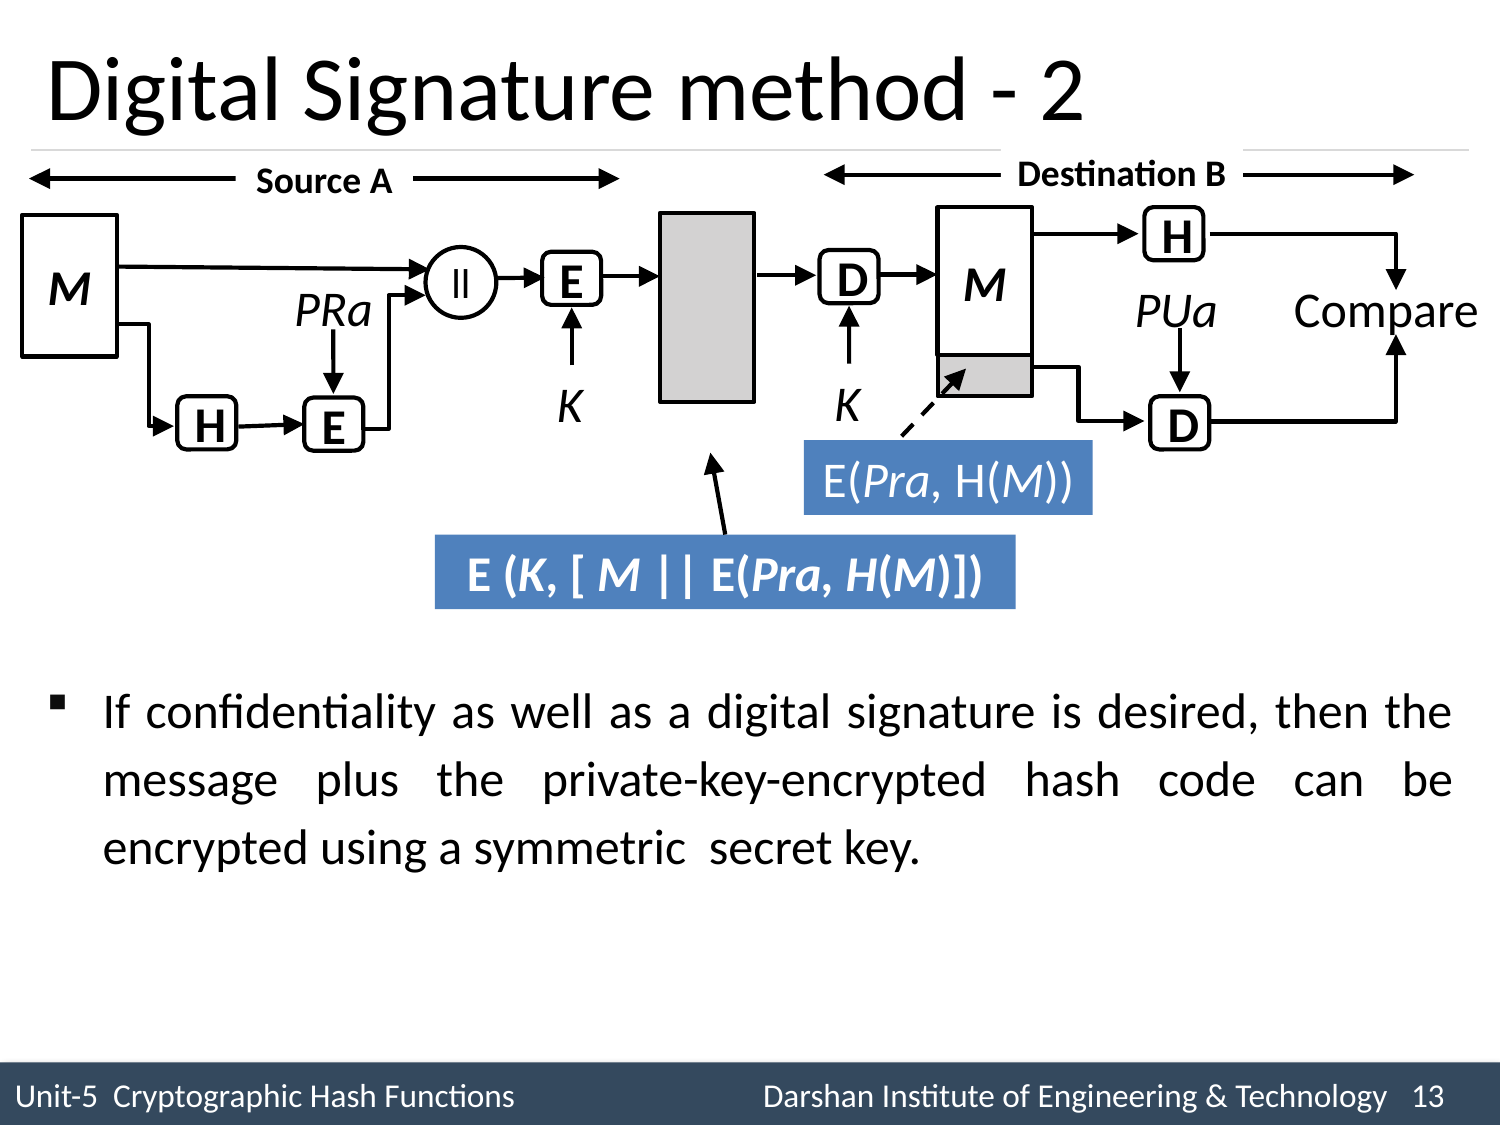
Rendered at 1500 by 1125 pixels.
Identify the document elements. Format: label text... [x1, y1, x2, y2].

text_box [118, 322, 174, 437]
text_box [1037, 365, 1145, 432]
title Digital Signature method - 2 [31, 17, 1469, 150]
text_box ll [423, 244, 499, 320]
text_box [366, 284, 425, 431]
text_box D [817, 247, 881, 304]
text_box H [1142, 205, 1206, 263]
text_box [1211, 334, 1407, 424]
text_box E(Pra, H(M)) [803, 440, 1093, 515]
text_box PRa [276, 278, 391, 344]
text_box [541, 307, 602, 442]
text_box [116, 266, 430, 270]
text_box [28, 157, 620, 199]
text_box D [1148, 394, 1212, 452]
text_box H [175, 394, 239, 452]
text_box Compare [1276, 270, 1497, 345]
text_box PUa [1119, 270, 1242, 345]
text_box E [302, 395, 366, 453]
text_box E [540, 249, 604, 305]
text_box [937, 207, 1033, 397]
text_box M [20, 213, 119, 359]
text_box [658, 211, 756, 404]
text_box [1209, 232, 1407, 291]
text_box E (K, [ M || E(Pra, H(M)]) [434, 534, 1016, 610]
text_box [819, 305, 879, 440]
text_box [823, 148, 1415, 195]
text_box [901, 368, 967, 437]
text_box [710, 452, 726, 535]
list If confidentiality as well as a digital signature is desired, then the message plus the private-key-encrypted hash code can be encrypted using a symmetric secret key. [31, 662, 1469, 1041]
